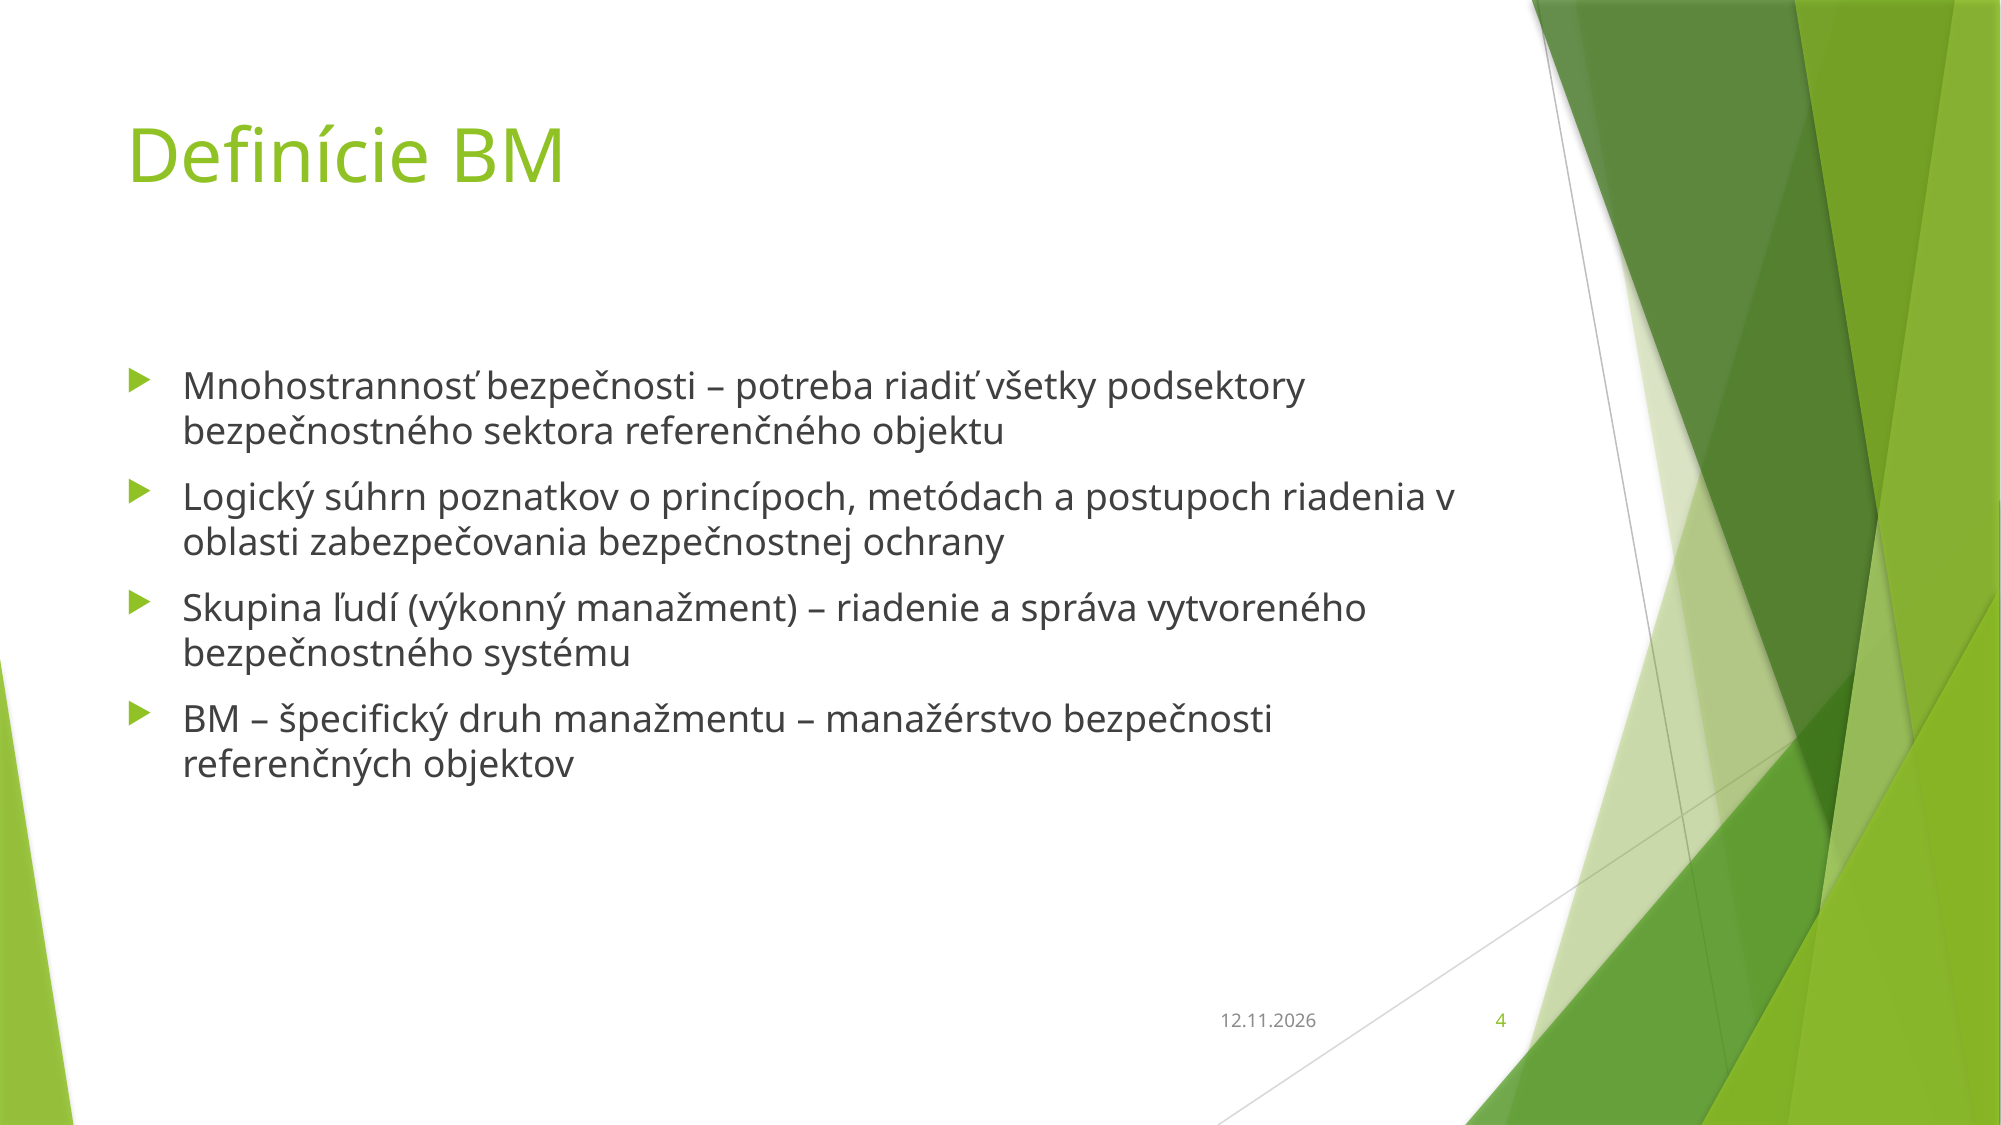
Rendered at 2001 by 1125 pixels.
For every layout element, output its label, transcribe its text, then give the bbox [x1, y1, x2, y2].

title Definície BM [111, 99, 1522, 317]
slide_number 23. 2. 2020 [1181, 991, 1332, 1051]
list Mnohostrannosť bezpečnosti – potreba riadiť všetky podsektory bezpečnostného sektora referenčného objektu Logický súhrn poznatkov o princípoch, metódach a postupoch riadenia v oblasti zabezpečovania bezpečnostnej ochrany Skupina ľudí (výkonný manažment) – riadenie a správa vytvoreného bezpečnostného systému BM – špecifický druh manažmentu – manažérstvo bezpečnosti referenčných objektov [111, 354, 1522, 992]
slide_number 4 [1409, 991, 1522, 1051]
